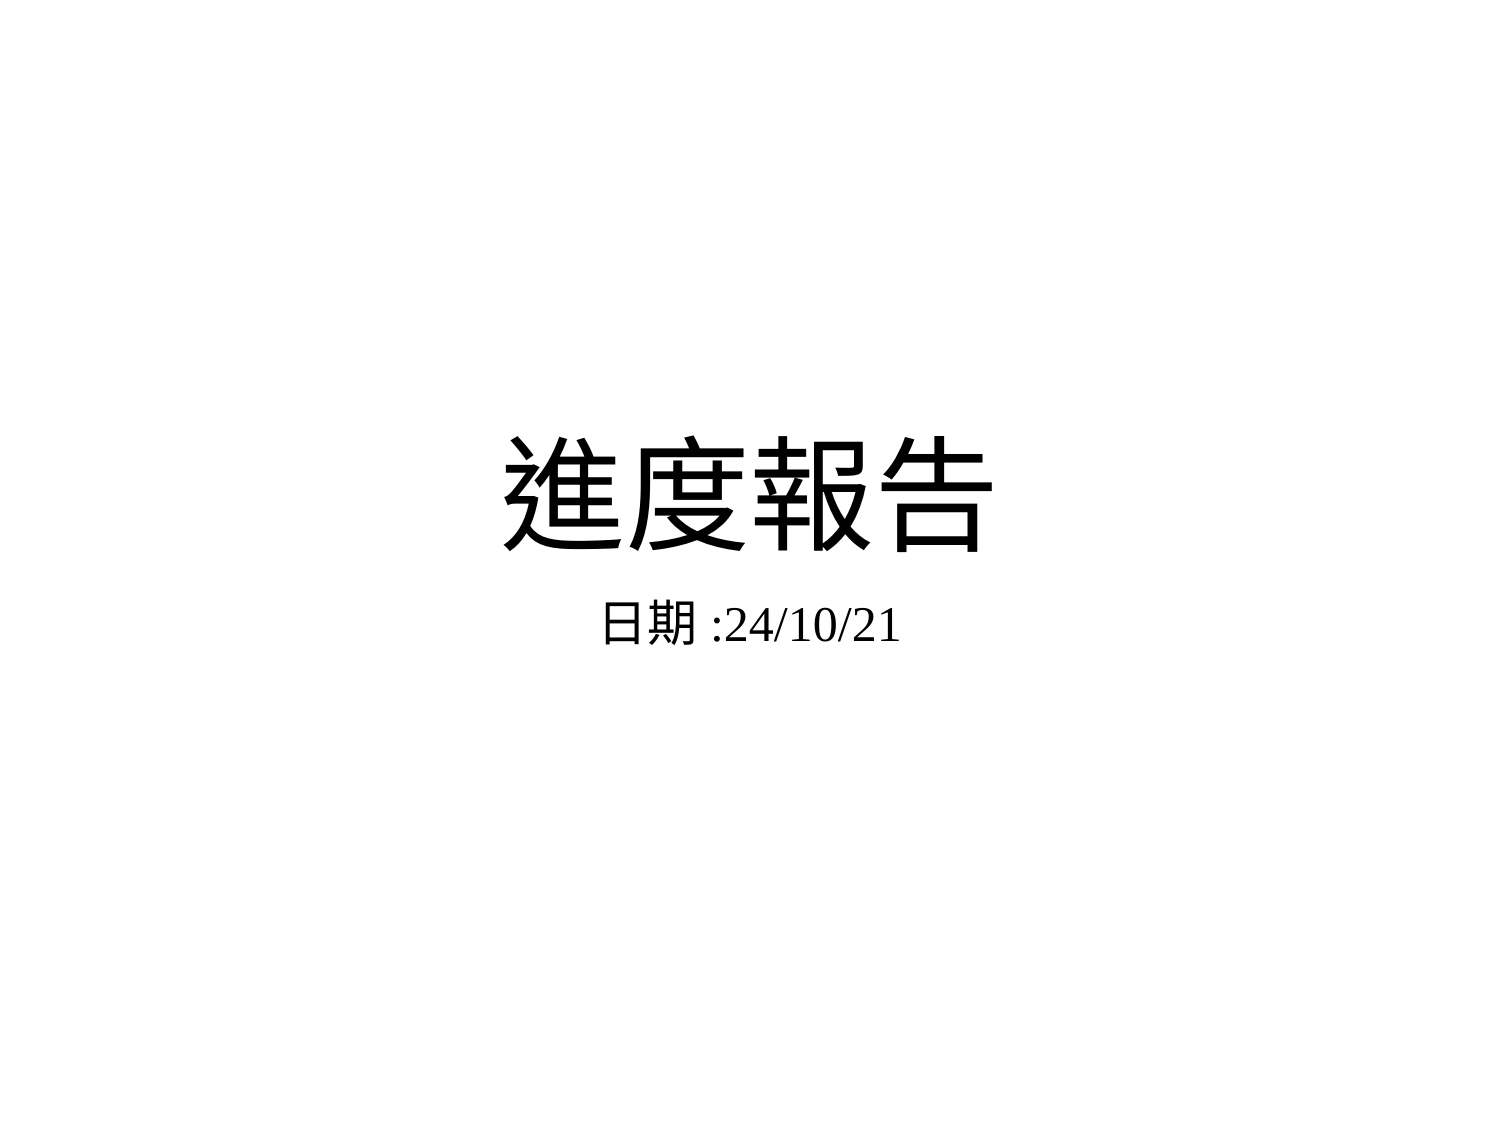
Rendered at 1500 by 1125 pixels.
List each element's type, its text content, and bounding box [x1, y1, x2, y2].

title 進度報告 [112, 184, 1388, 576]
subtitle 日期:24/10/21 [187, 590, 1313, 863]
